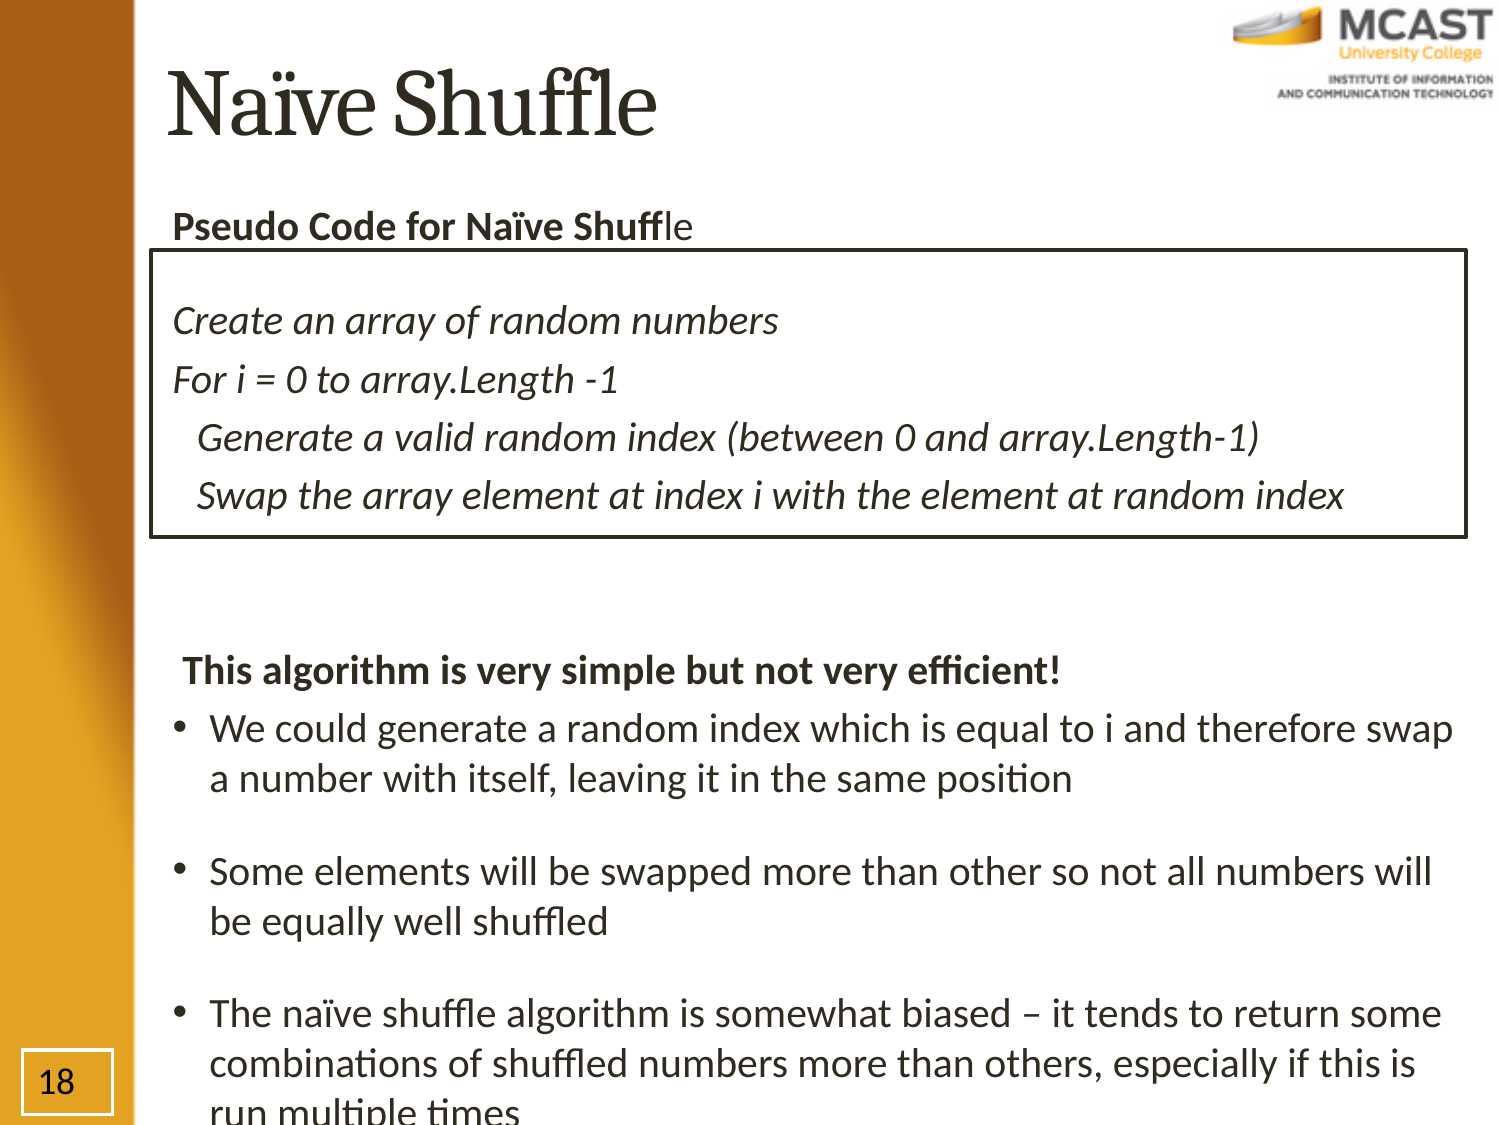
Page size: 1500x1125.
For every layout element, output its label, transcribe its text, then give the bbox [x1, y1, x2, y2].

list Pseudo Code for Naïve Shuffle Create an array of random numbers For i = 0 to array.Length -1 Generate a valid random index (between 0 and array.Length-1) Swap the array element at index i with the element at random index This algorithm is very simple but not very efficient! We could generate a random index which is equal to i and therefore swap a number with itself, leaving it in the same position Some elements will be swapped more than other so not all numbers will be equally well shuffled The naïve shuffle algorithm is somewhat biased – it tends to return some combinations of shuffled numbers more than others, especially if this is run multiple times [139, 191, 1478, 1125]
picture [0, 0, 1500, 1125]
text_box 18 [22, 1049, 113, 1115]
text_box [149, 248, 1468, 539]
title Naïve Shuffle [150, 3, 1400, 191]
